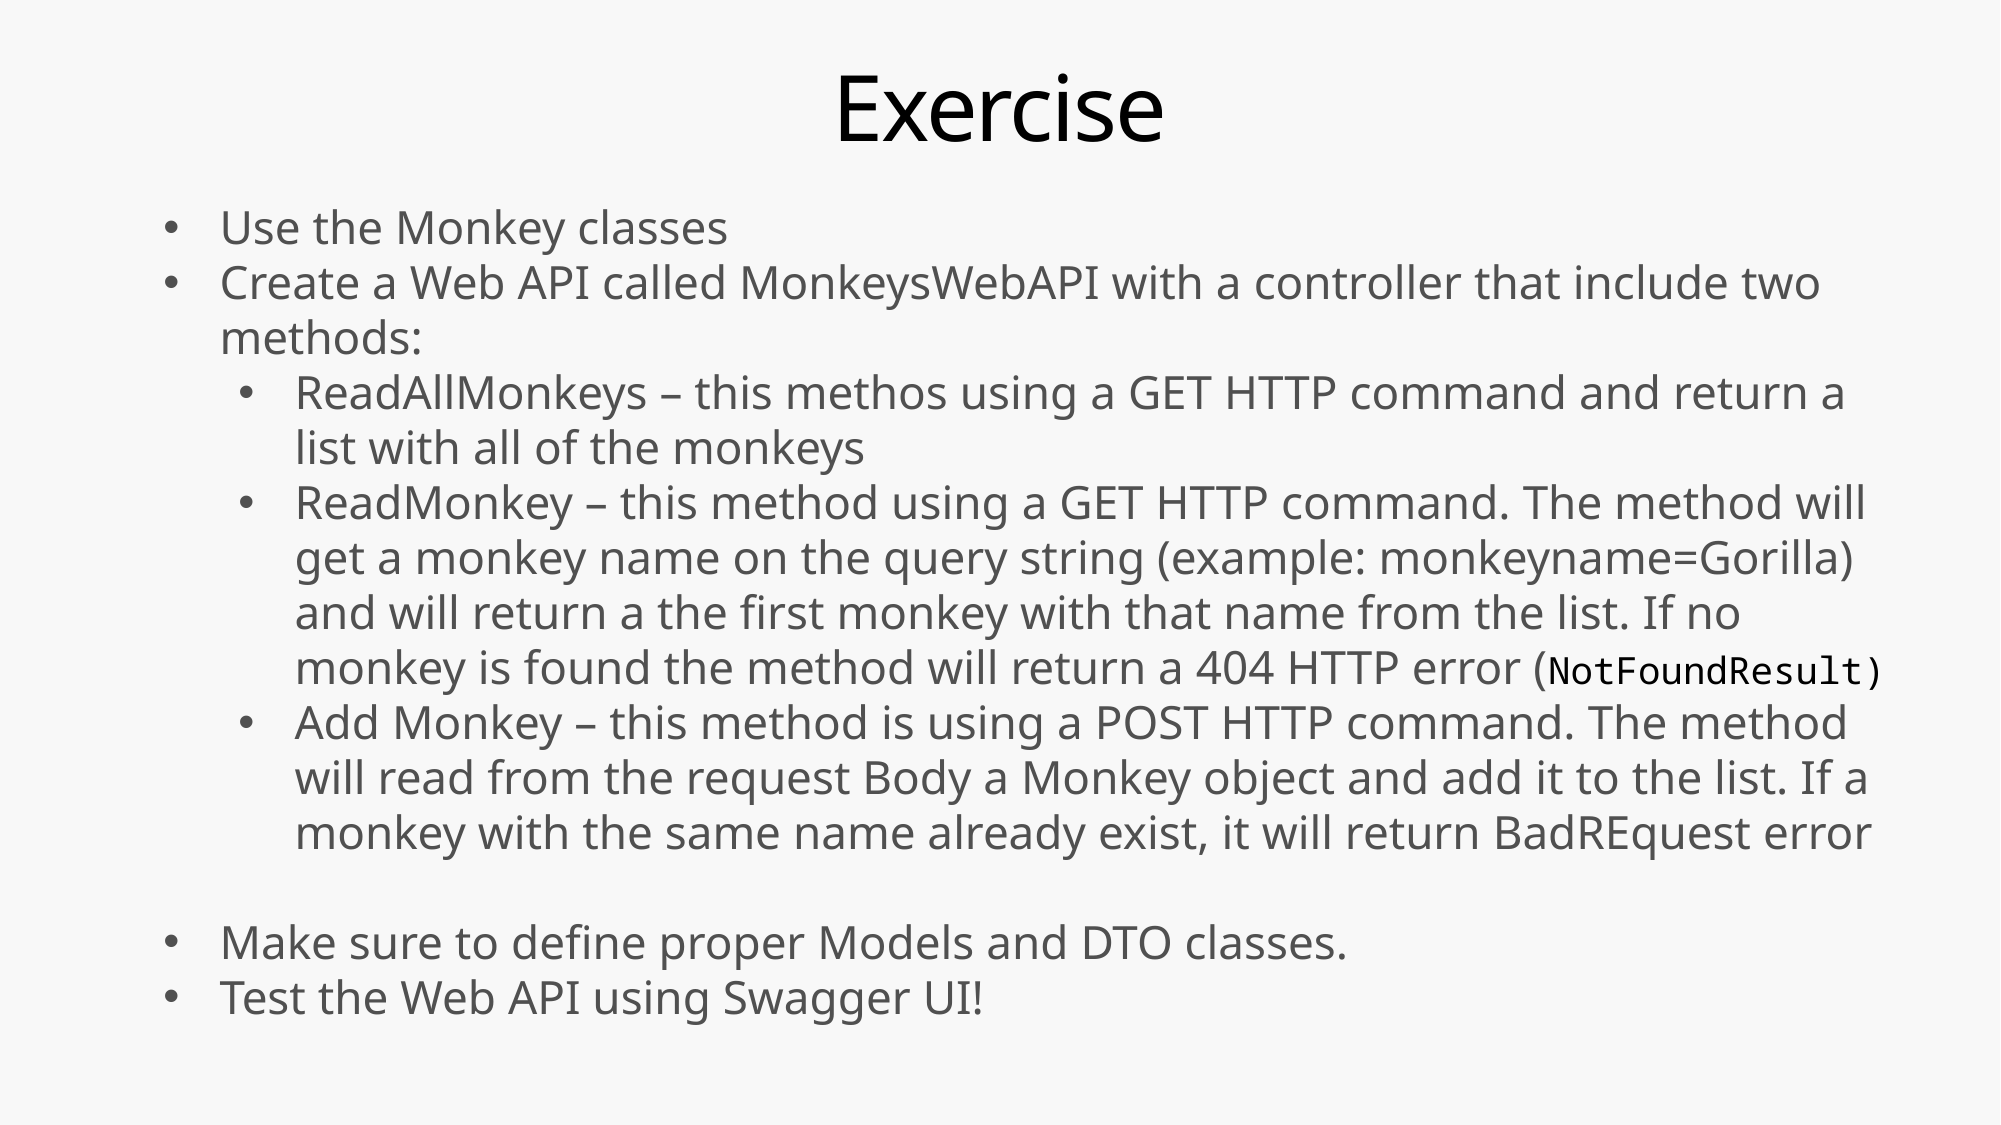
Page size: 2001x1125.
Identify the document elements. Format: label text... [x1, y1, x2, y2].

title Exercise [0, 47, 2000, 196]
text_box Use the Monkey classes Create a Web API called MonkeysWebAPI with a controller that include two methods: ReadAllMonkeys – this methos using a GET HTTP command and return a list with all of the monkeys ReadMonkey – this method using a GET HTTP command. The method will get a monkey name on the query string (example: monkeyname=Gorilla) and will return a the first monkey with that name from the list. If no monkey is found the method will return a 404 HTTP error (NotFoundResult) Add Monkey – this method is using a POST HTTP command. The method will read from the request Body a Monkey object and add it to the list. If a monkey with the same name already exist, it will return BadREquest error Make sure to define proper Models and DTO classes. Test the Web API using Swagger UI! [133, 175, 1934, 1102]
